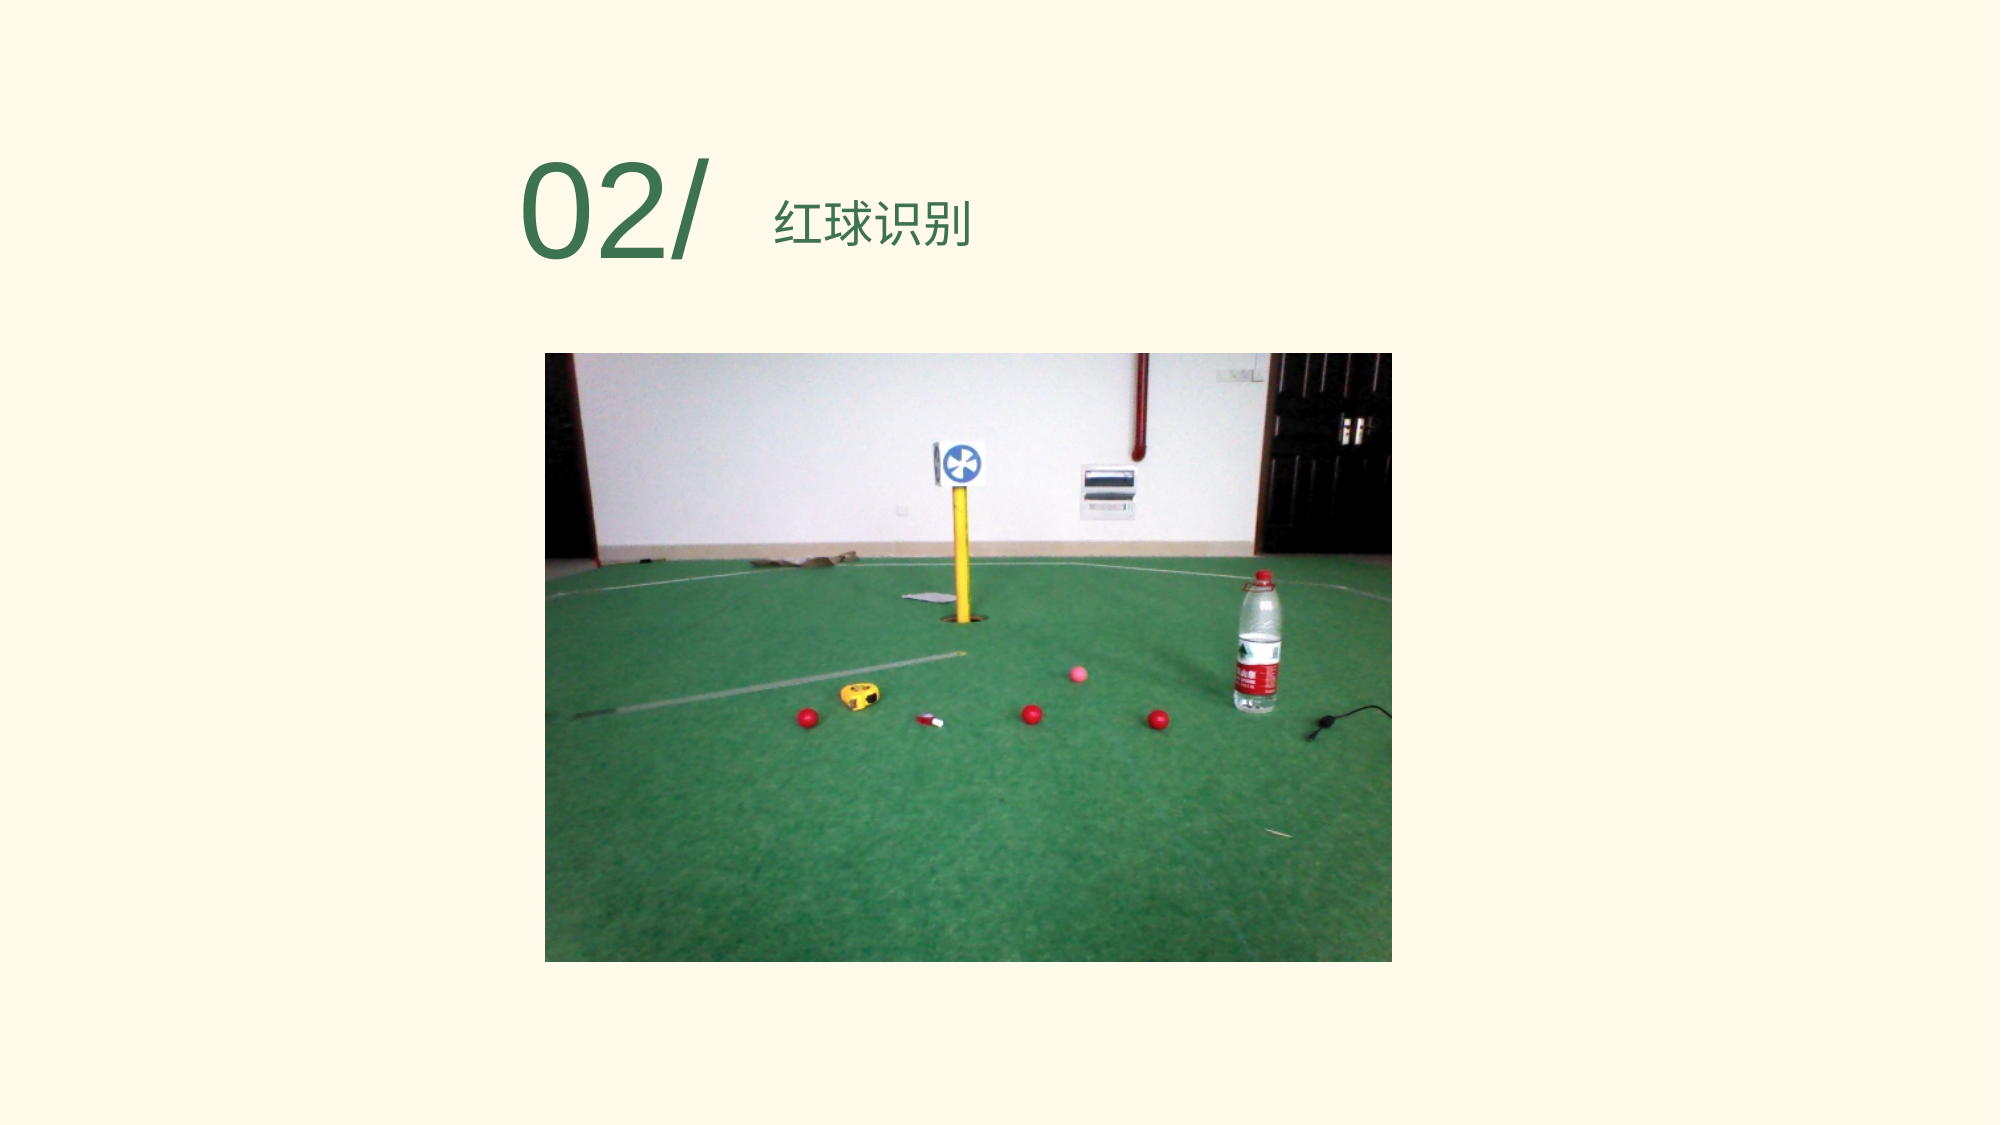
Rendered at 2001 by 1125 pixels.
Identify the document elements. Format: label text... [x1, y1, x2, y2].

picture [545, 353, 1392, 962]
text_box 02/ [488, 108, 740, 298]
text_box 红球识别 [758, 147, 1373, 298]
